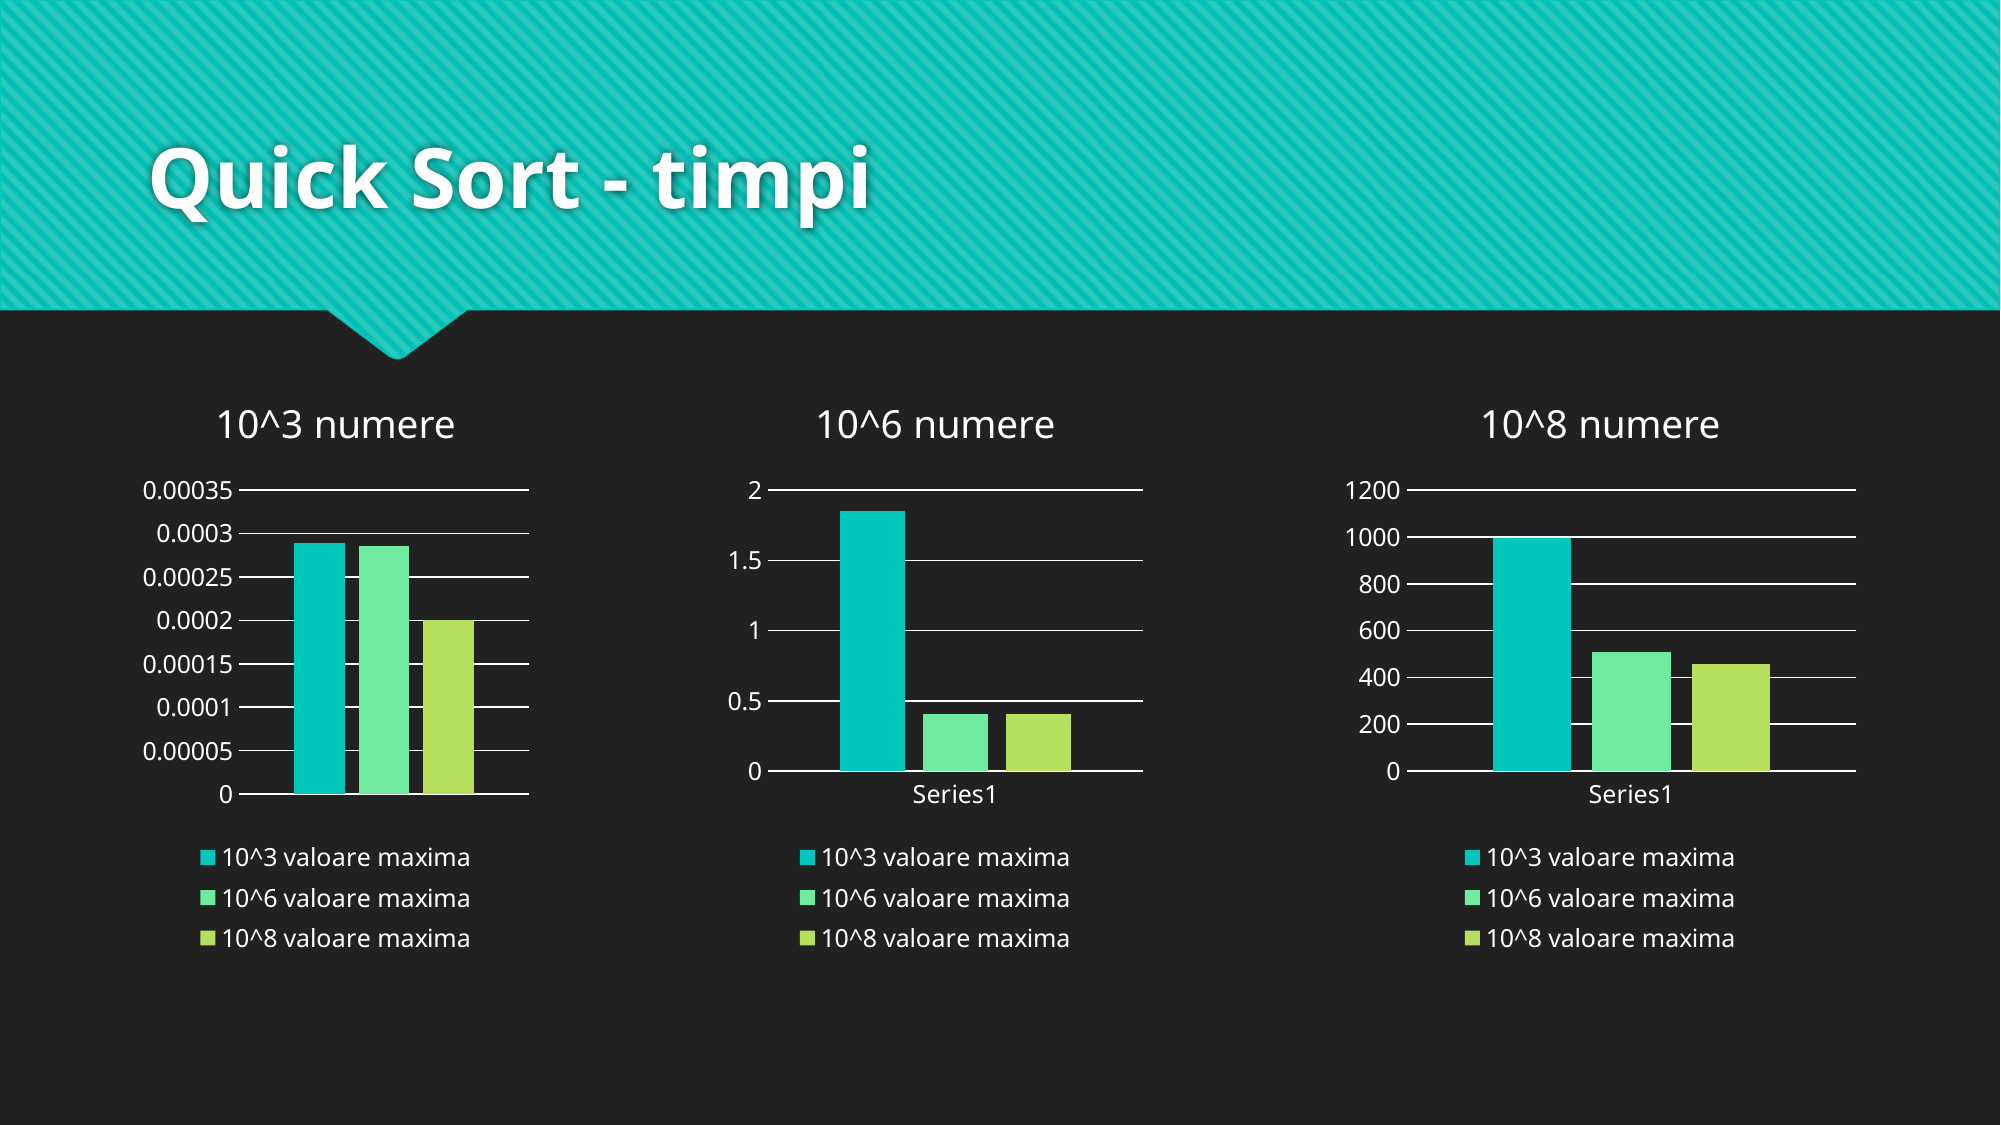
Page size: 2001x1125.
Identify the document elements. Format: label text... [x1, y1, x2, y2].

title Quick Sort - timpi [132, 73, 1868, 233]
chart [718, 364, 1153, 962]
chart [1333, 364, 1868, 962]
chart [134, 364, 538, 962]
